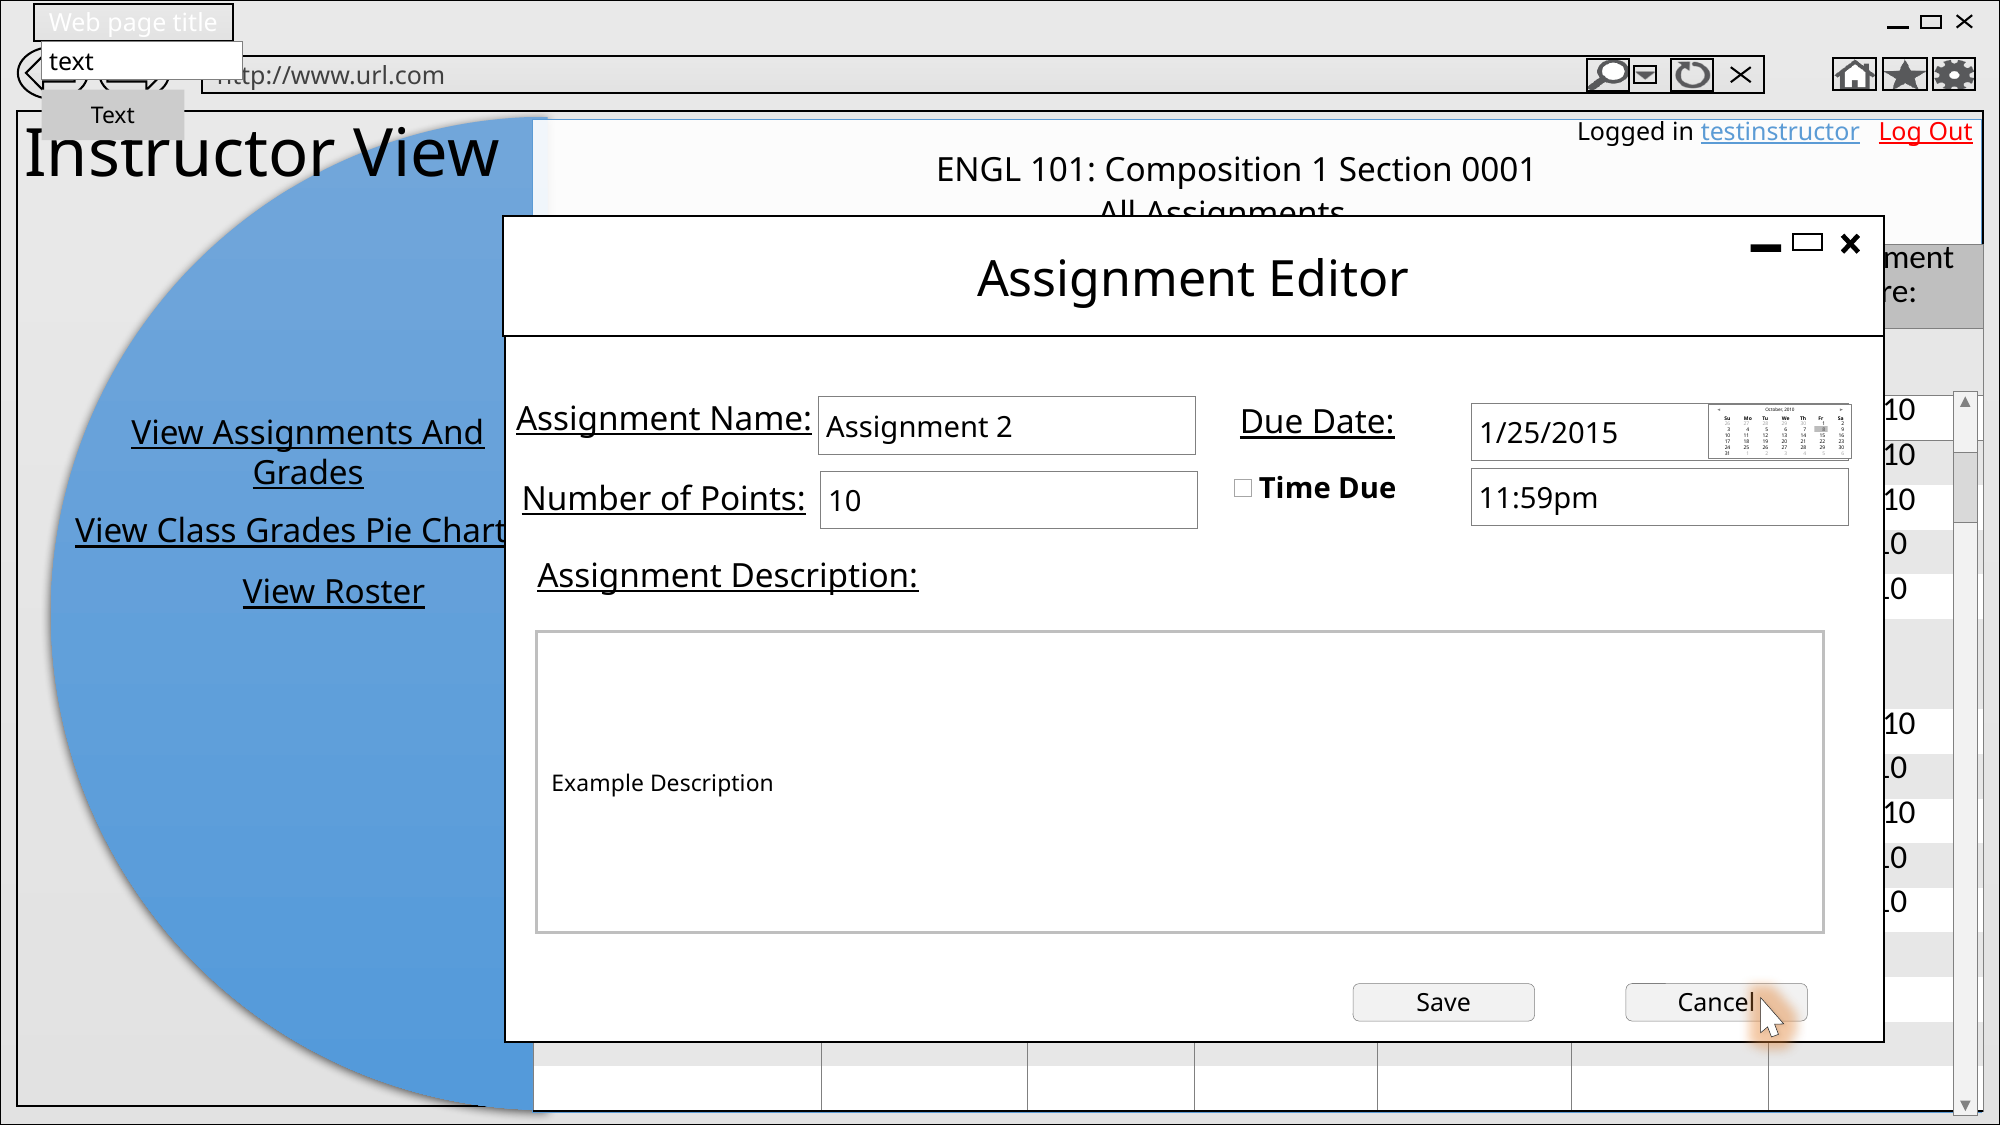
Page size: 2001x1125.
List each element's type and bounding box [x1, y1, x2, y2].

text_box [1234, 466, 1402, 510]
text_box [84, 119, 2000, 1113]
text_box [502, 216, 1884, 1042]
text_box [0, 0, 2000, 1125]
text_box [1953, 391, 1978, 1116]
text_box [1707, 404, 1852, 459]
